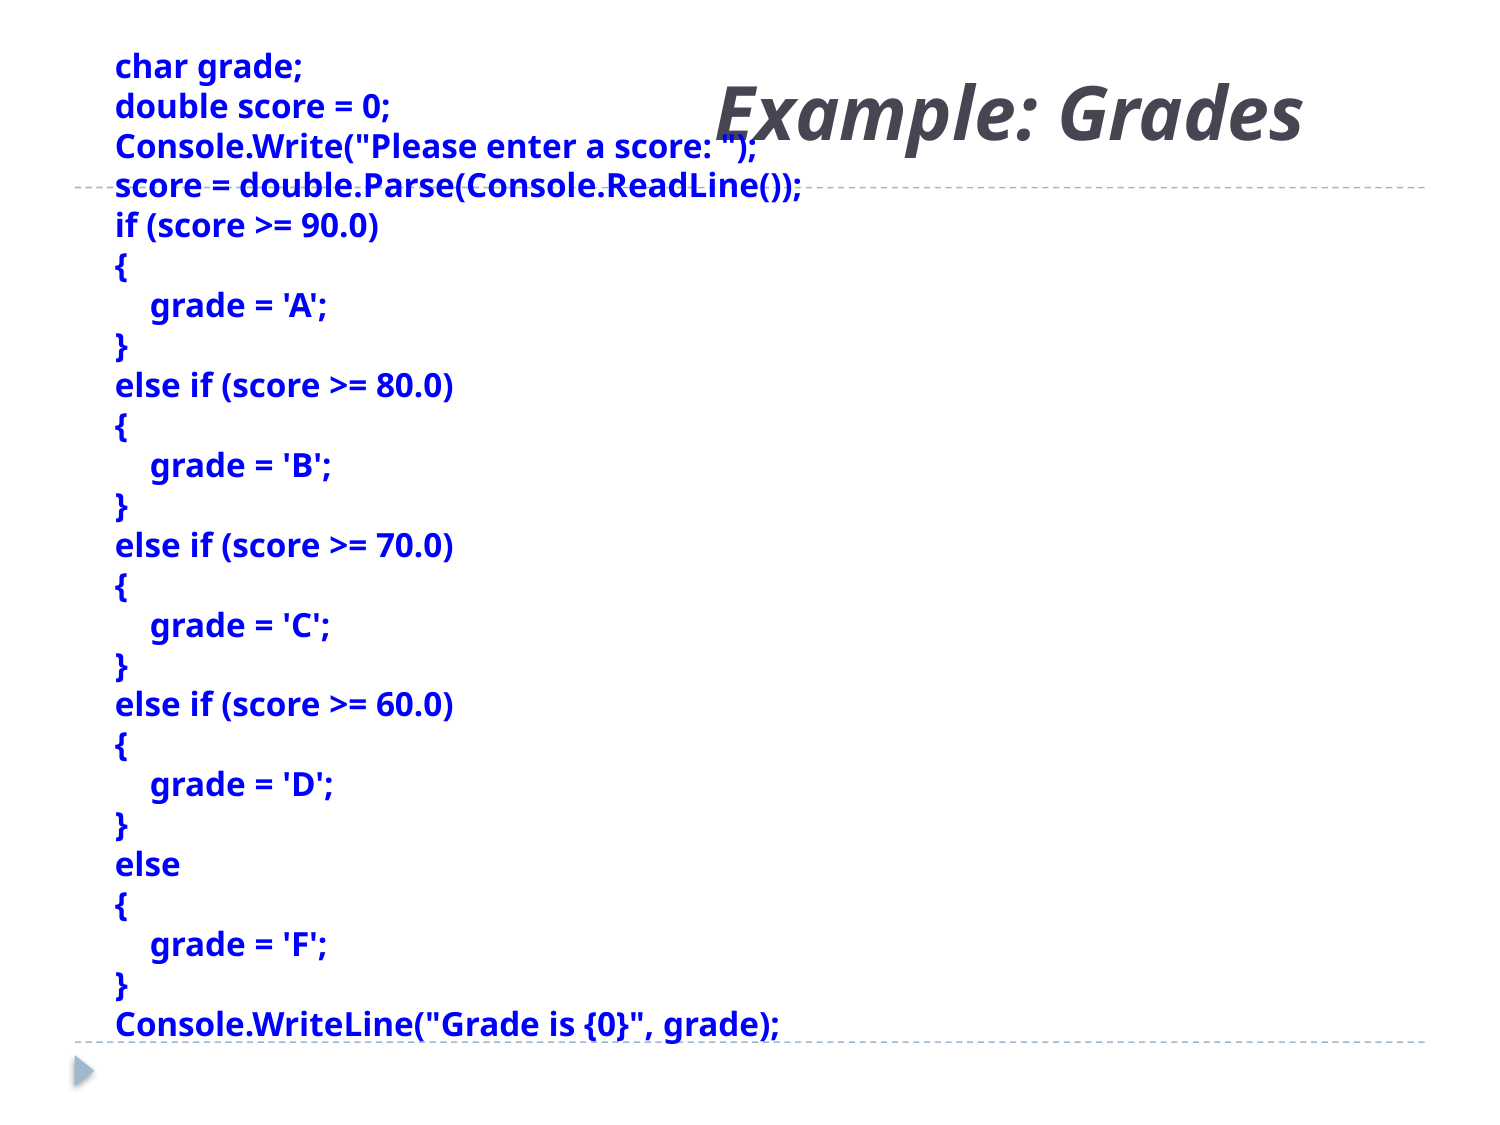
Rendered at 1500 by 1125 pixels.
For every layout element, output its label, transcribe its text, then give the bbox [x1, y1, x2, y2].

title Example: Grades [699, 0, 1500, 163]
list char grade; double score = 0; Console.Write("Please enter a score: "); score = double.Parse(Console.ReadLine()); if (score >= 90.0) { grade = 'A'; } else if (score >= 80.0) { grade = 'B'; } else if (score >= 70.0) { grade = 'C'; } else if (score >= 60.0) { grade = 'D'; } else { grade = 'F'; } Console.WriteLine("Grade is {0}", grade); [99, 37, 1300, 1063]
